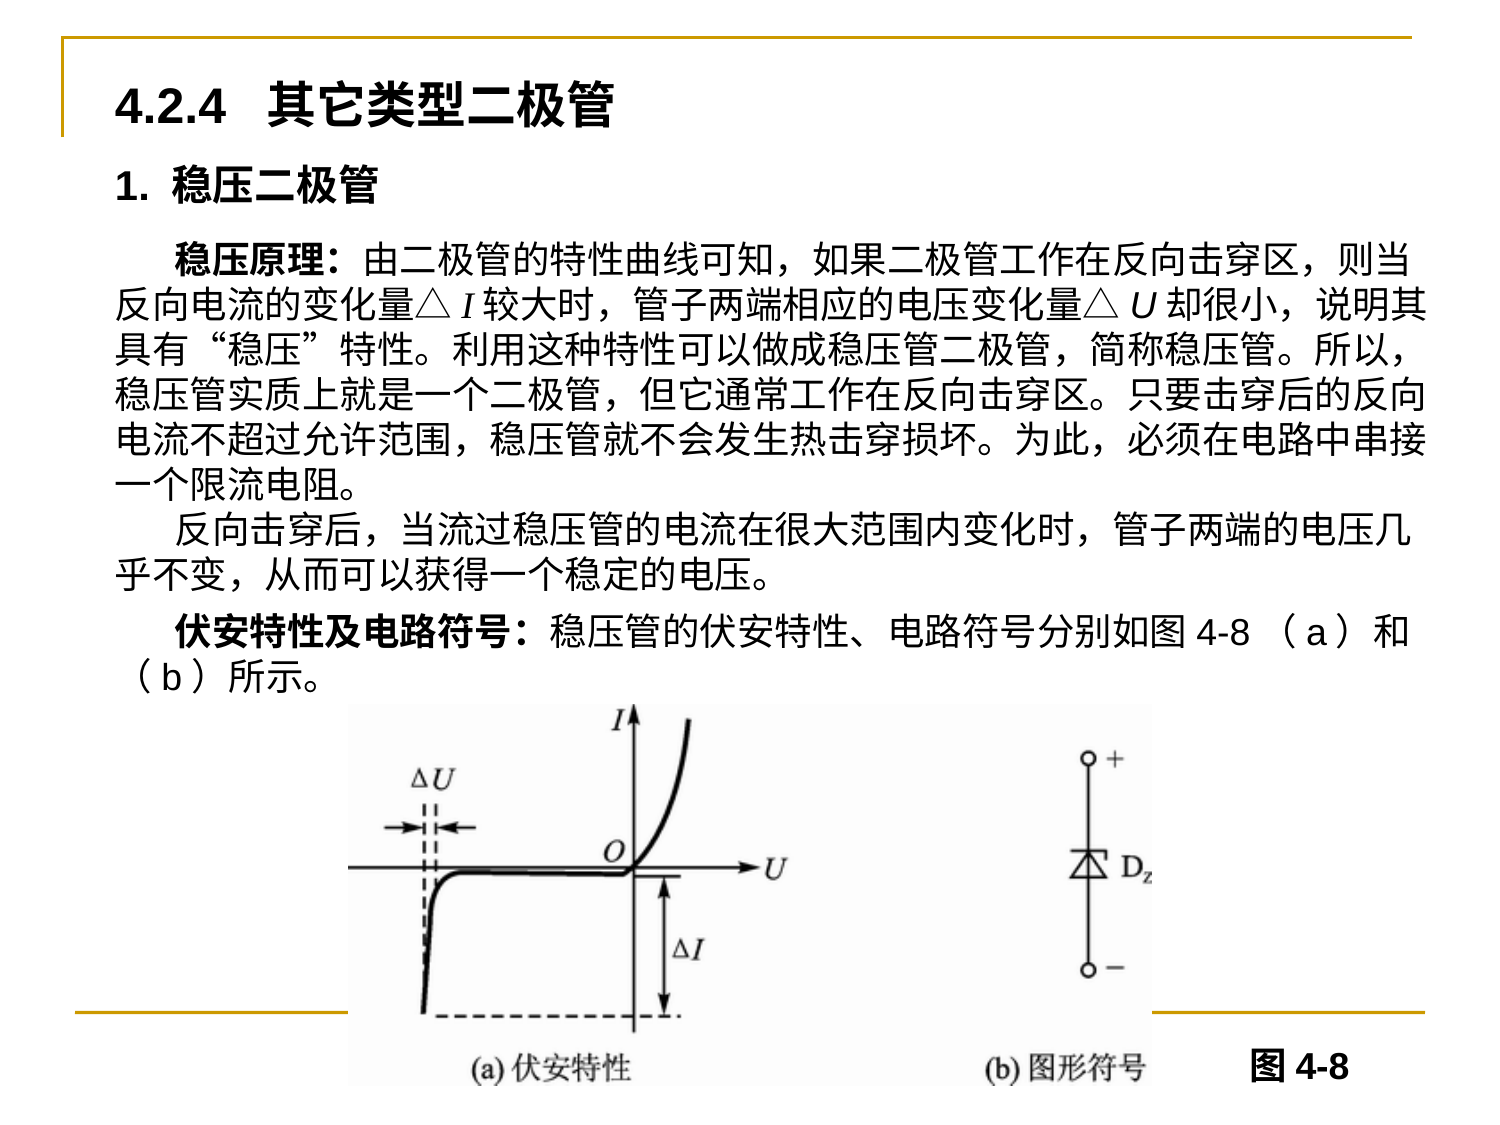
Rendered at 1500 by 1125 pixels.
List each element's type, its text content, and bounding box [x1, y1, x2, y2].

text_box 4.2.4 其它类型二极管 1. 稳压二极管 稳压原理：由二极管的特性曲线可知，如果二极管工作在反向击穿区，则当反向电流的变化量△I较大时，管子两端相应的电压变化量△U却很小，说明其具有“稳压”特性。利用这种特性可以做成稳压管二极管，简称稳压管。所以，稳压管实质上就是一个二极管，但它通常工作在反向击穿区。只要击穿后的反向电流不超过允许范围，稳压管就不会发生热击穿损坏。为此，必须在电路中串接一个限流电阻。 反向击穿后，当流过稳压管的电流在很大范围内变化时，管子两端的电压几乎不变，从而可以获得一个稳定的电压。 伏安特性及电路符号：稳压管的伏安特性、电路符号分别如图4-8（a）和（b）所示。 [100, 66, 1447, 706]
picture [348, 703, 1152, 1086]
text_box 图4-8 [1234, 1034, 1471, 1095]
